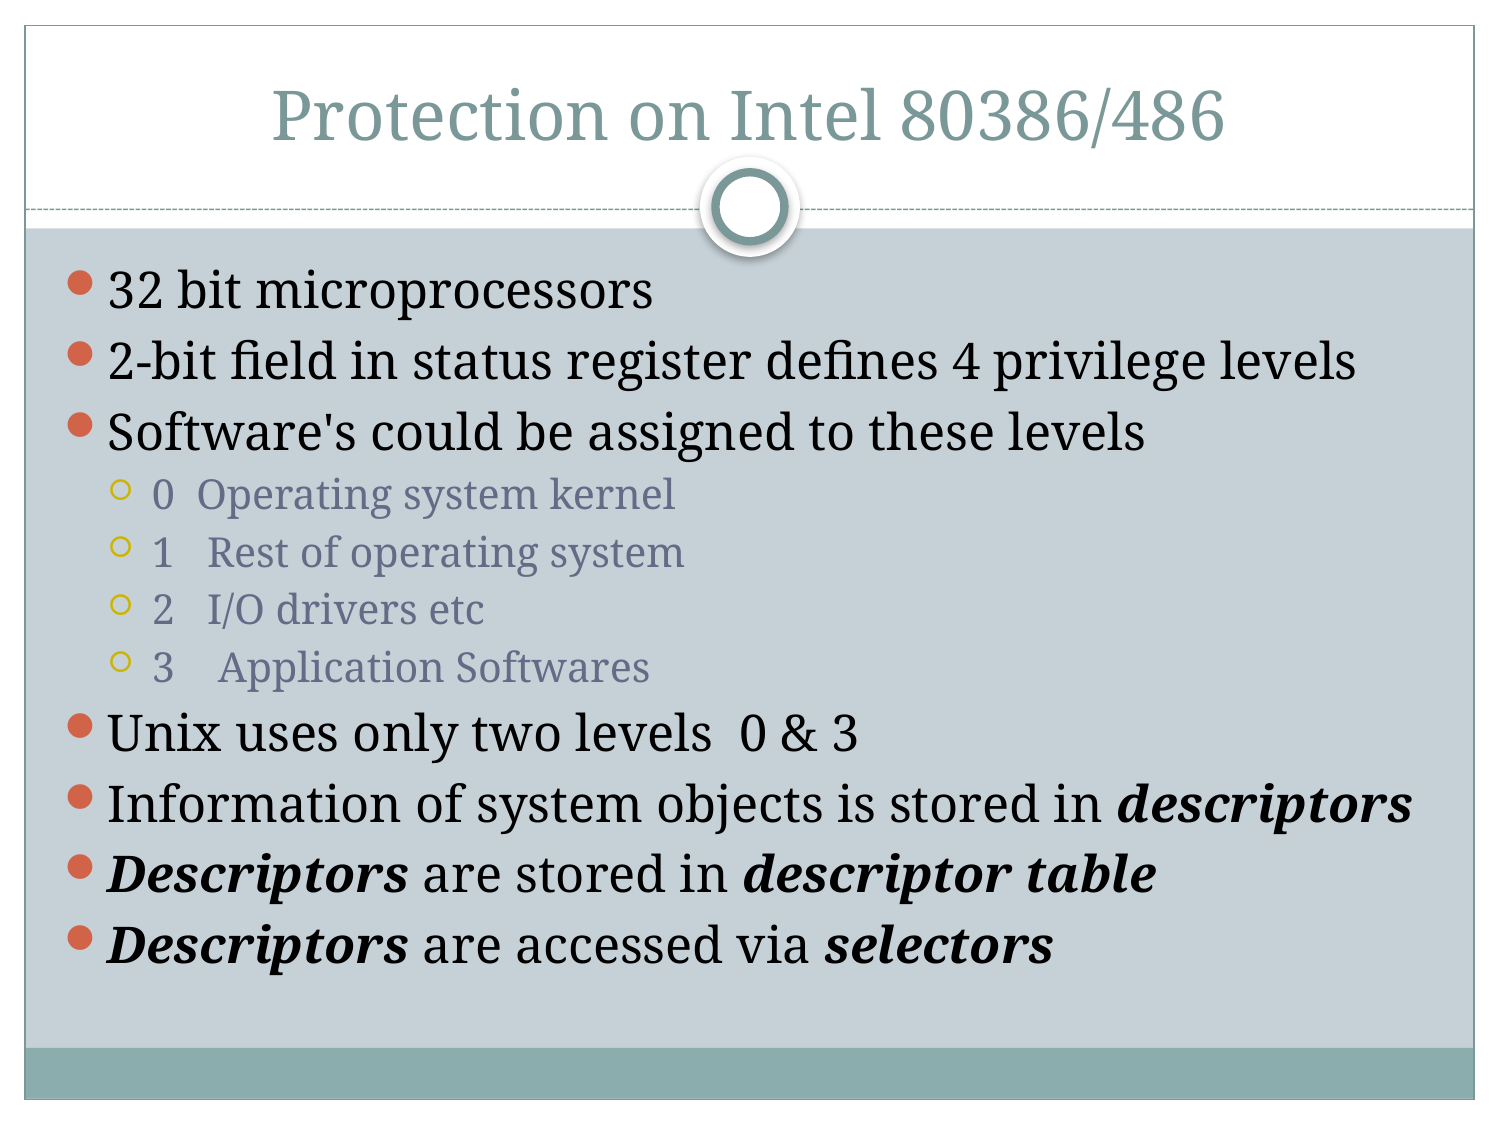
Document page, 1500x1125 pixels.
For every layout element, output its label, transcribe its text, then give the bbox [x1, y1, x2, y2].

title Protection on Intel 80386/486 [49, 37, 1450, 162]
list 32 bit microprocessors 2-bit field in status register defines 4 privilege levels Software's could be assigned to these levels 0 Operating system kernel 1 Rest of operating system 2 I/O drivers etc 3 Application Softwares Unix uses only two levels 0 & 3 Information of system objects is stored in descriptors Descriptors are stored in descriptor table Descriptors are accessed via selectors [49, 250, 1445, 1001]
